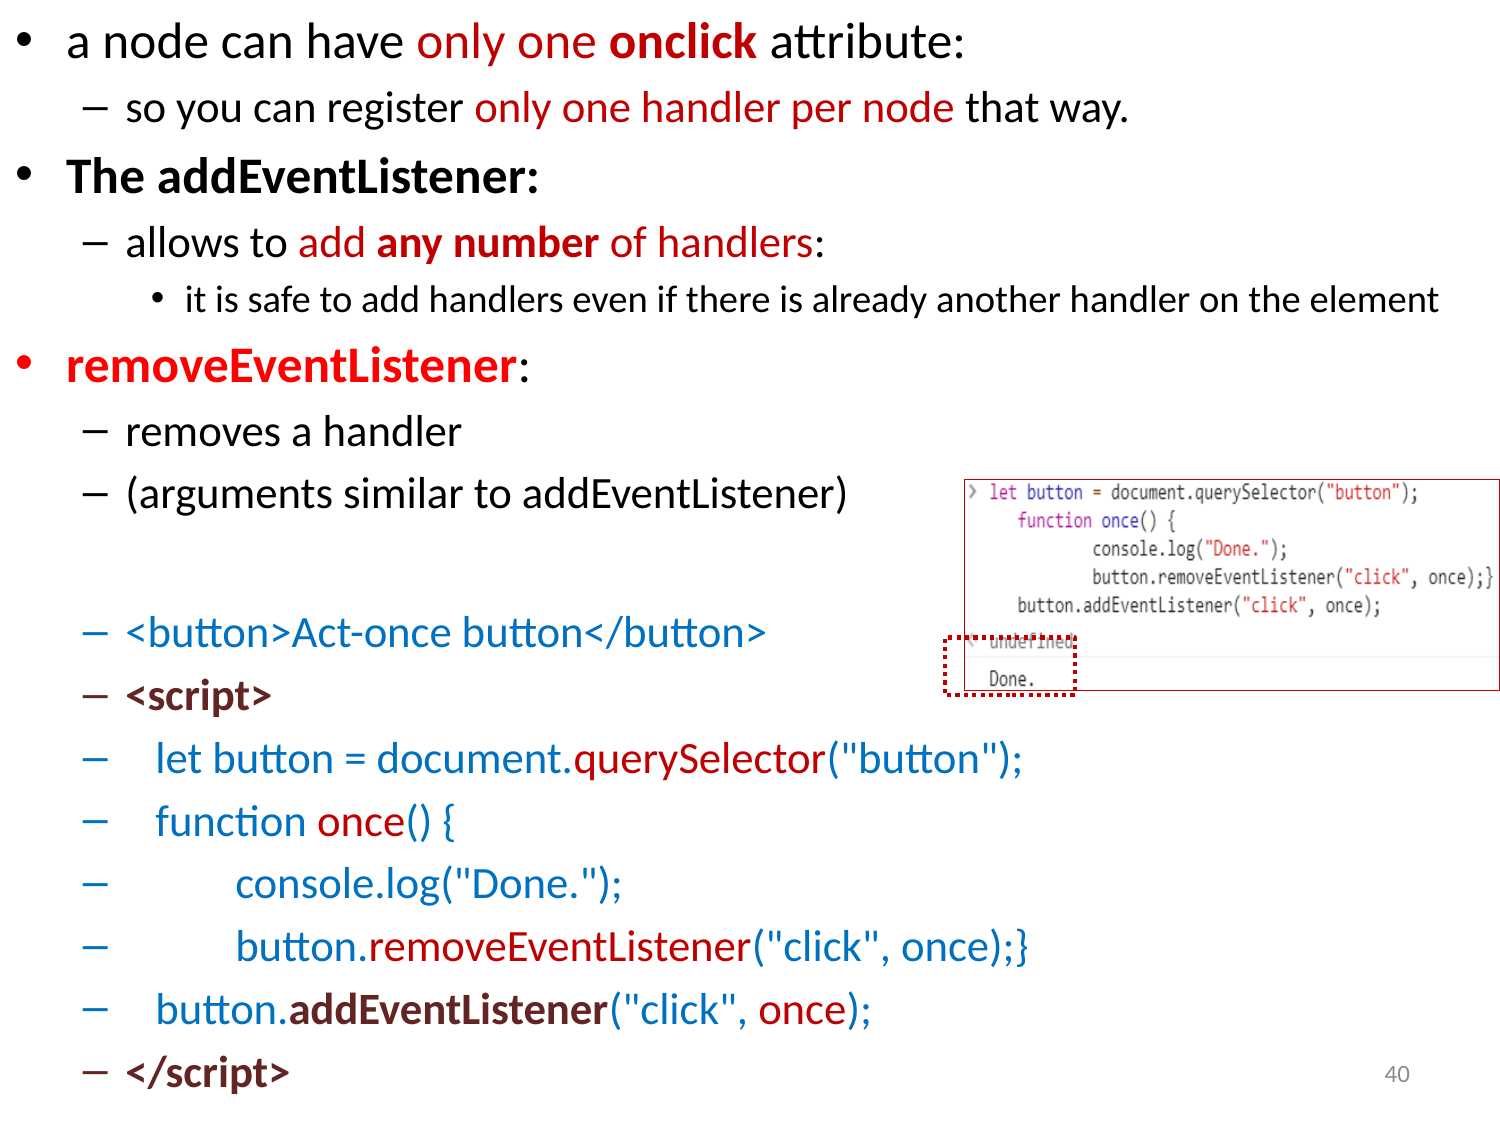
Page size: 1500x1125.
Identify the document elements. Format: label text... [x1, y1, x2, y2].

slide_number 40 [1074, 1042, 1425, 1103]
picture [964, 479, 1500, 691]
list a node can have only one onclick attribute: so you can register only one handler per node that way. The addEventListener: allows to add any number of handlers: it is safe to add handlers even if there is already another handler on the element removeEventListener: removes a handler (arguments similar to addEventListener) <button>Act-once button</button> <script> let button = document.querySelector("button"); function once() { console.log("Done."); button.removeEventListener("click", once);} button.addEventListener("click", once); </script> [0, 0, 1500, 1125]
text_box [943, 635, 961, 697]
